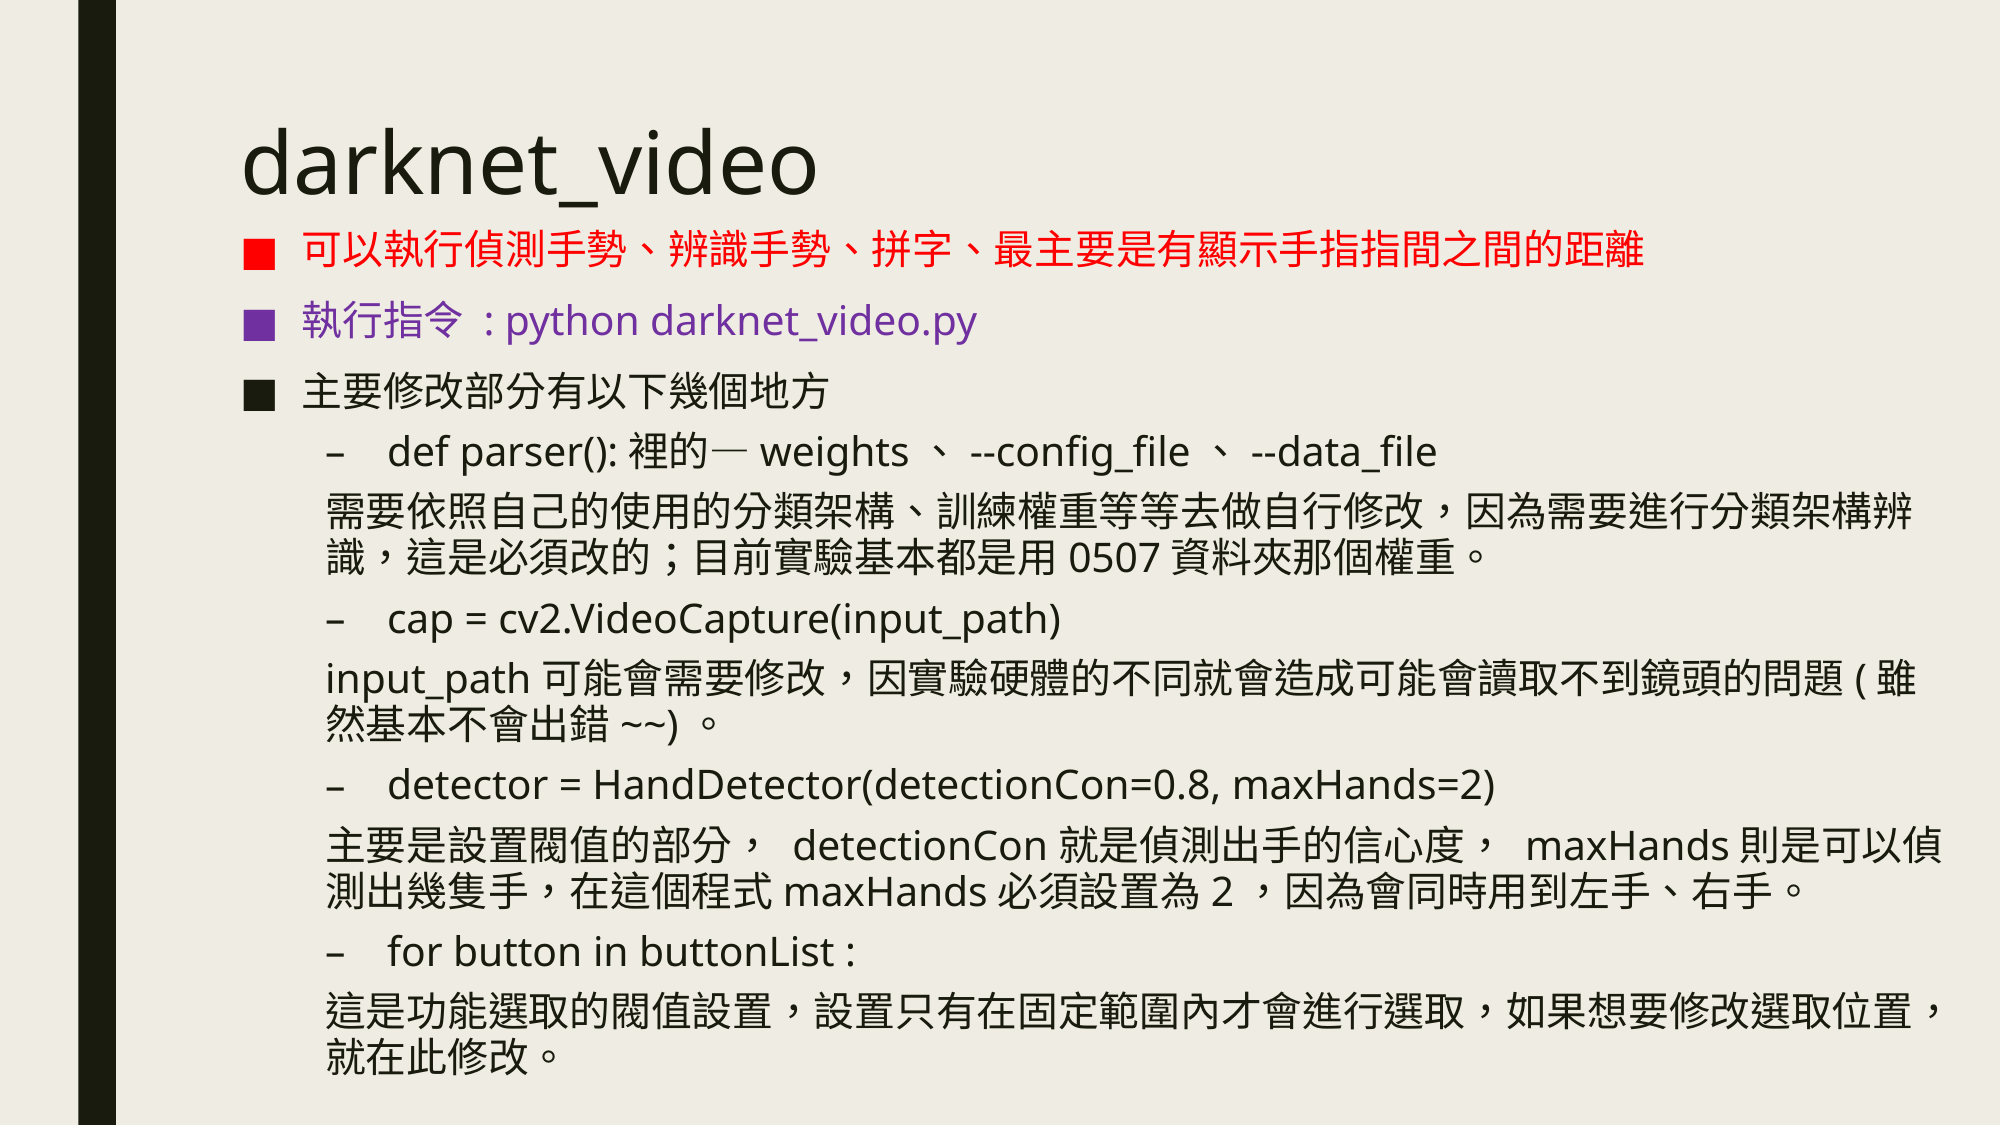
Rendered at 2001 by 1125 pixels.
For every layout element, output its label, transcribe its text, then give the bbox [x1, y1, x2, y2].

title darknet_video [225, 112, 1800, 220]
list 可以執行偵測手勢、辨識手勢、拼字、最主要是有顯示手指指間之間的距離 執行指令 : python darknet_video.py 主要修改部分有以下幾個地方 def parser():裡的—weights、--config_file、--data_file 需要依照自己的使用的分類架構、訓練權重等等去做自行修改，因為需要進行分類架構辨識，這是必須改的；目前實驗基本都是用0507資料夾那個權重。 cap = cv2.VideoCapture(input_path) input_path可能會需要修改，因實驗硬體的不同就會造成可能會讀取不到鏡頭的問題(雖然基本不會出錯~~)。 detector = HandDetector(detectionCon=0.8, maxHands=2) 主要是設置閥值的部分， detectionCon就是偵測出手的信心度， maxHands則是可以偵測出幾隻手，在這個程式maxHands必須設置為2，因為會同時用到左手、右手。 for button in buttonList : 這是功能選取的閥值設置，設置只有在固定範圍內才會進行選取，如果想要修改選取位置，就在此修改。 [225, 220, 1963, 1094]
